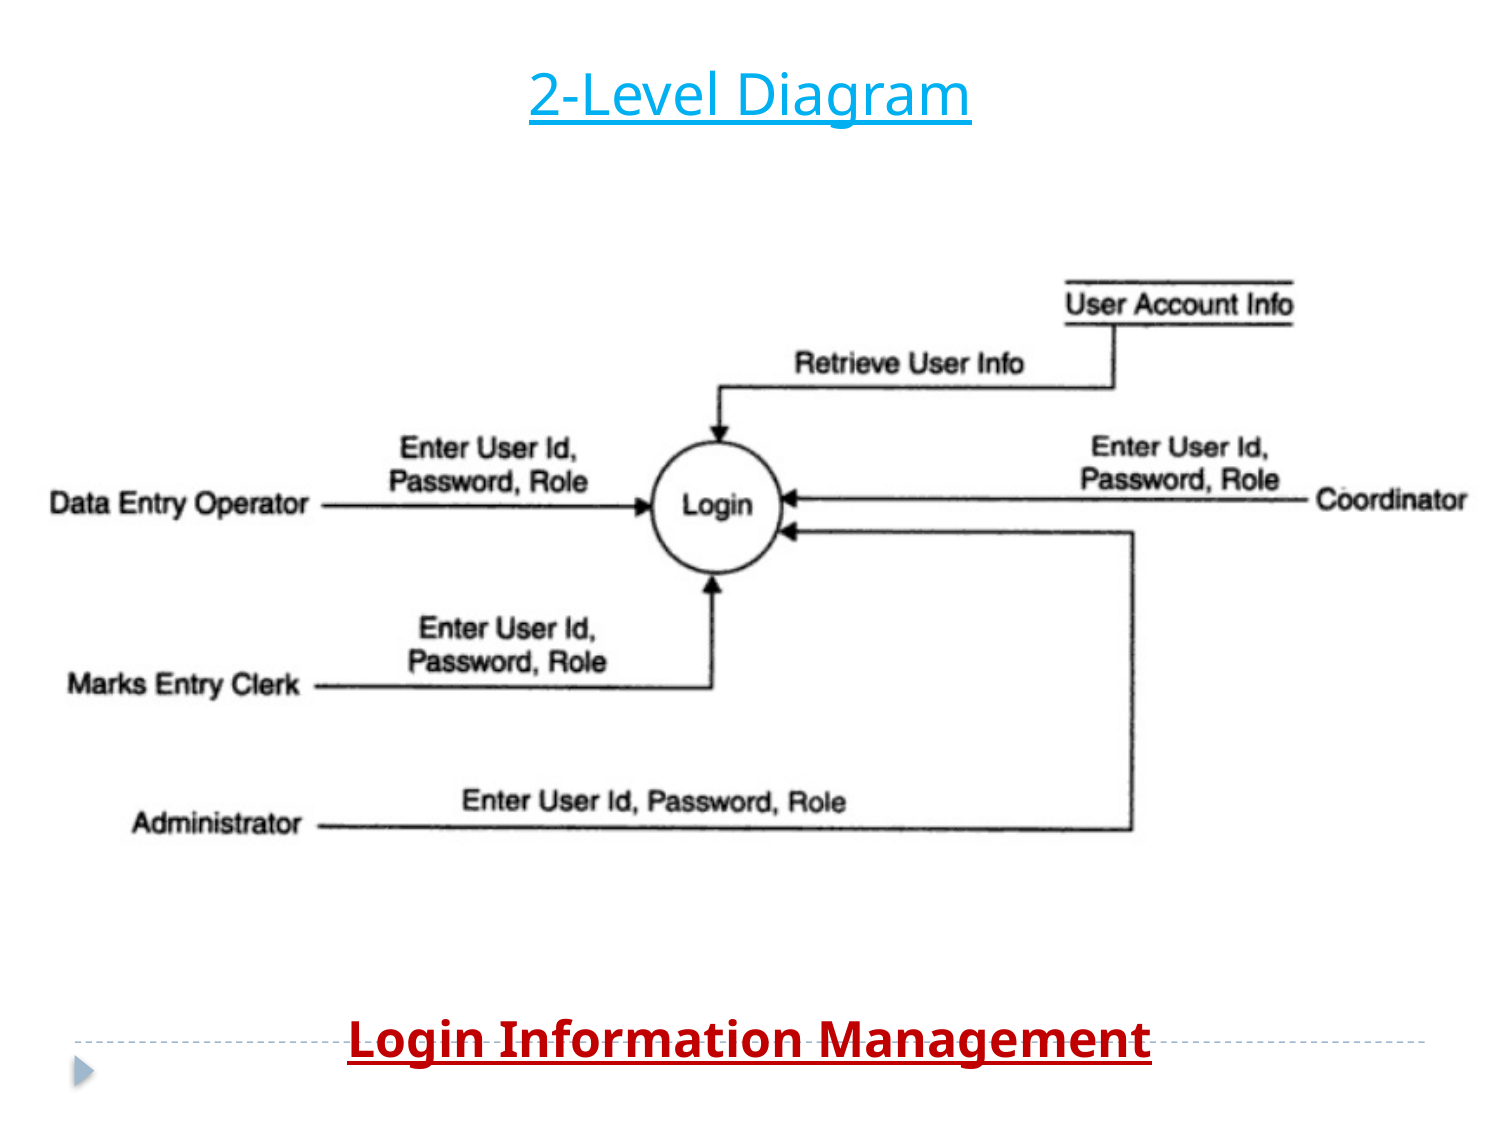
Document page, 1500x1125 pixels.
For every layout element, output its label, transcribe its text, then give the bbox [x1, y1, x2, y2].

picture [37, 262, 1484, 859]
text_box 2-Level Diagram [37, 50, 1463, 135]
text_box Login Information Management [37, 999, 1463, 1075]
